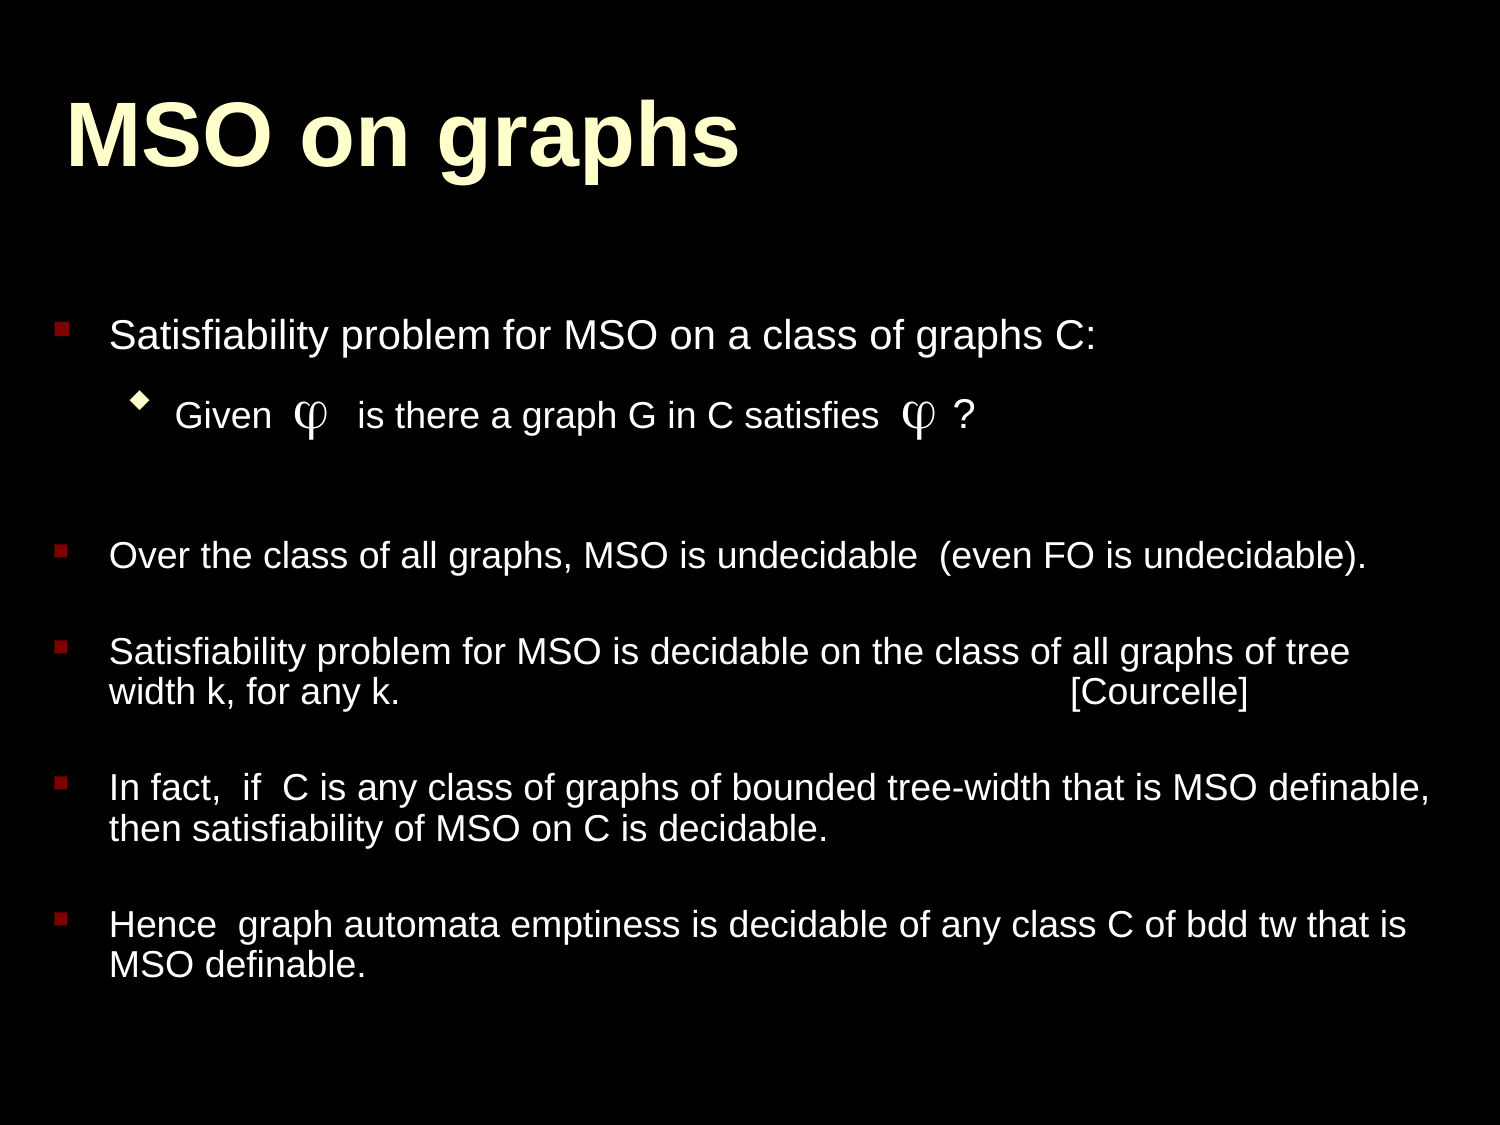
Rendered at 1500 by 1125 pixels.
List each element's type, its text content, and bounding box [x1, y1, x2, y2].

list Satisfiability problem for MSO on a class of graphs C: Given  is there a graph G in C satisfies  ? Over the class of all graphs, MSO is undecidable (even FO is undecidable). Satisfiability problem for MSO is decidable on the class of all graphs of tree width k, for any k. [Courcelle] In fact, if C is any class of graphs of bounded tree-width that is MSO definable, then satisfiability of MSO on C is decidable. Hence graph automata emptiness is decidable of any class C of bdd tw that is MSO definable. [37, 224, 1463, 1001]
title MSO on graphs [49, 49, 1338, 224]
